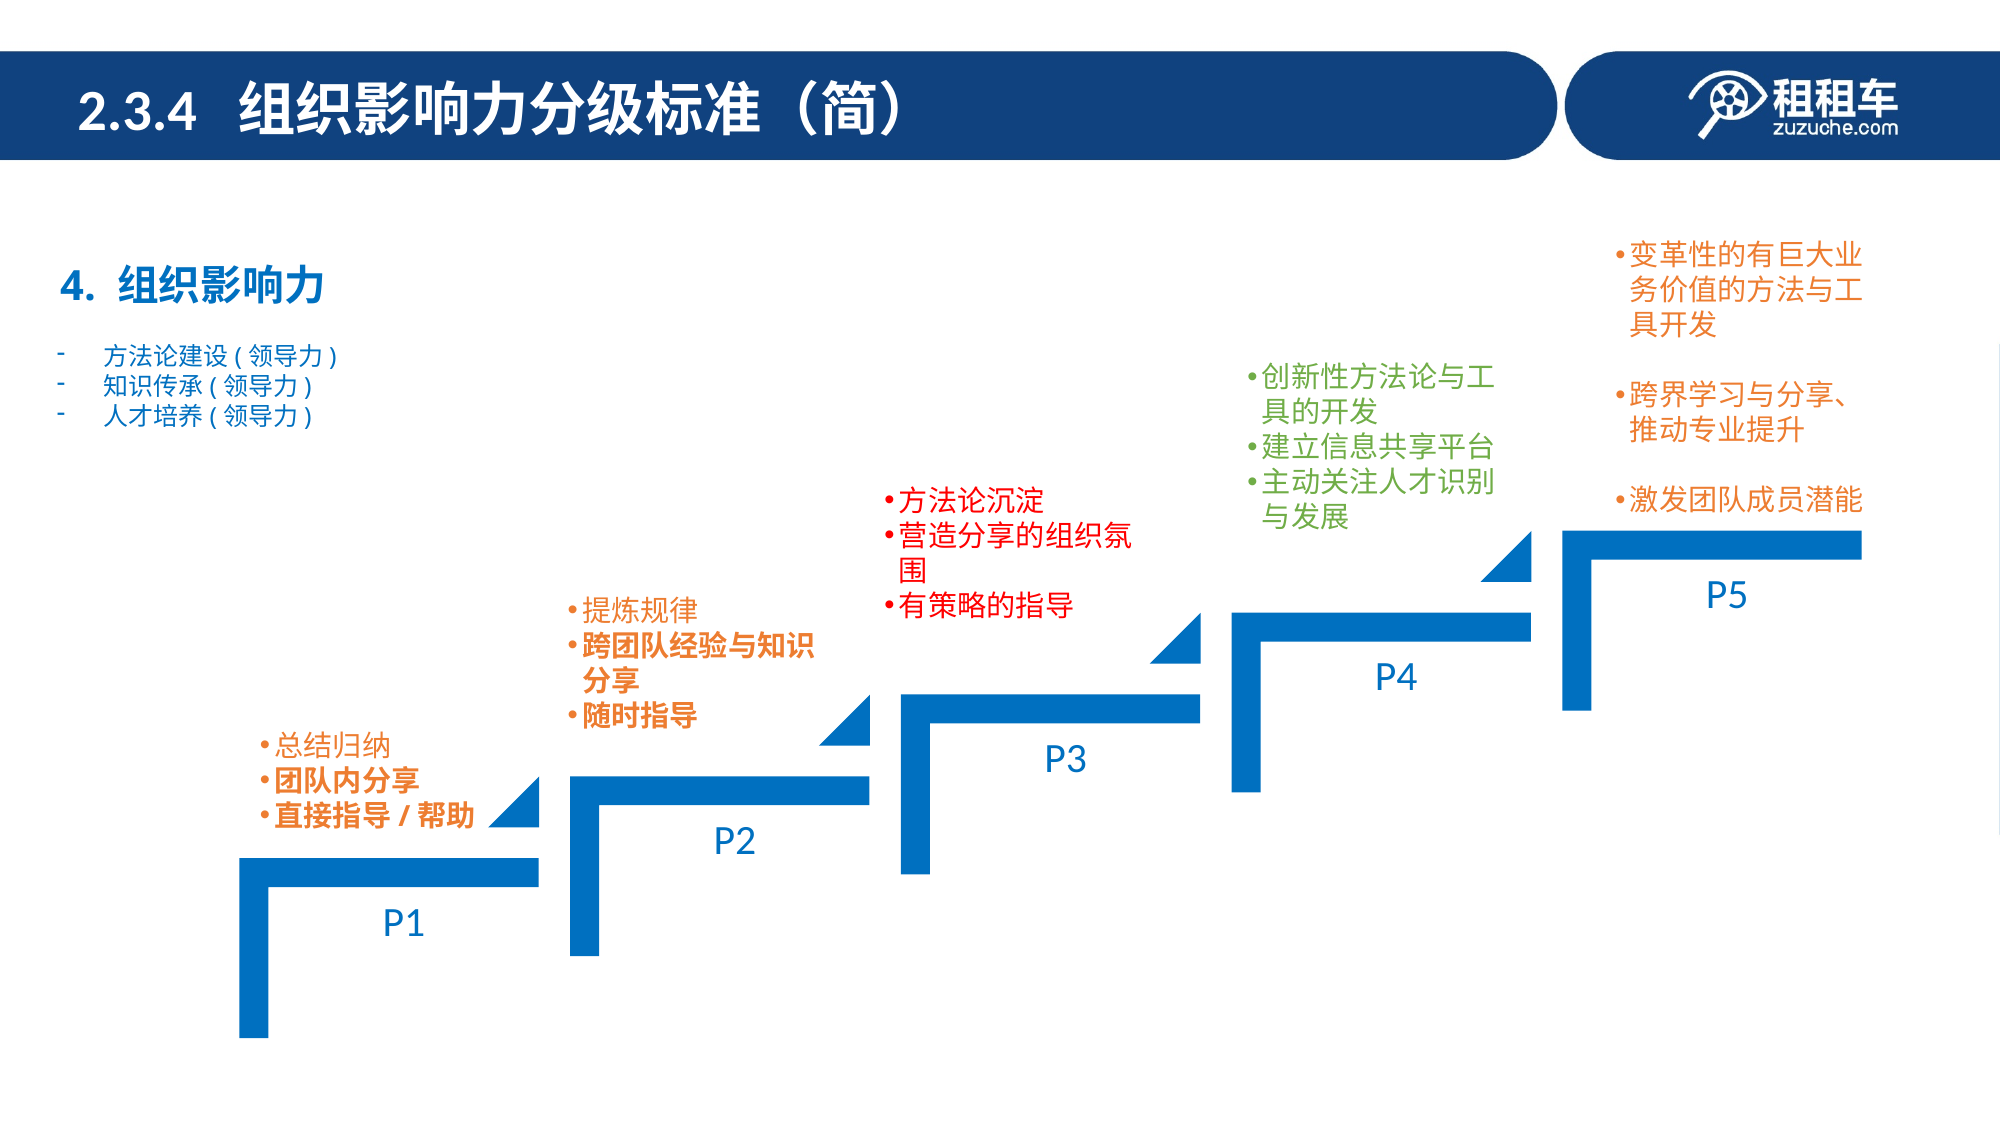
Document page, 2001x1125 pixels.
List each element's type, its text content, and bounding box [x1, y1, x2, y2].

text_box 方法论沉淀 营造分享的组织氛围 有策略的指导 [869, 474, 1153, 530]
text_box 变革性的有巨大业务价值的方法与工具开发 跨界学习与分享、推动专业提升 激发团队成员潜能 [1600, 229, 1889, 524]
text_box 4. 组织影响力 [60, 264, 380, 315]
title 2.3.4 组织影响力分级标准（简） [62, 59, 1338, 164]
picture [0, 0, 2000, 530]
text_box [0, 530, 2000, 1125]
text_box 方法论建设(领导力) 知识传承(领导力) 人才培养(领导力) [42, 332, 352, 438]
text_box 创新性方法论与工具的开发 建立信息共享平台 主动关注人才识别与发展 [1232, 351, 1516, 530]
